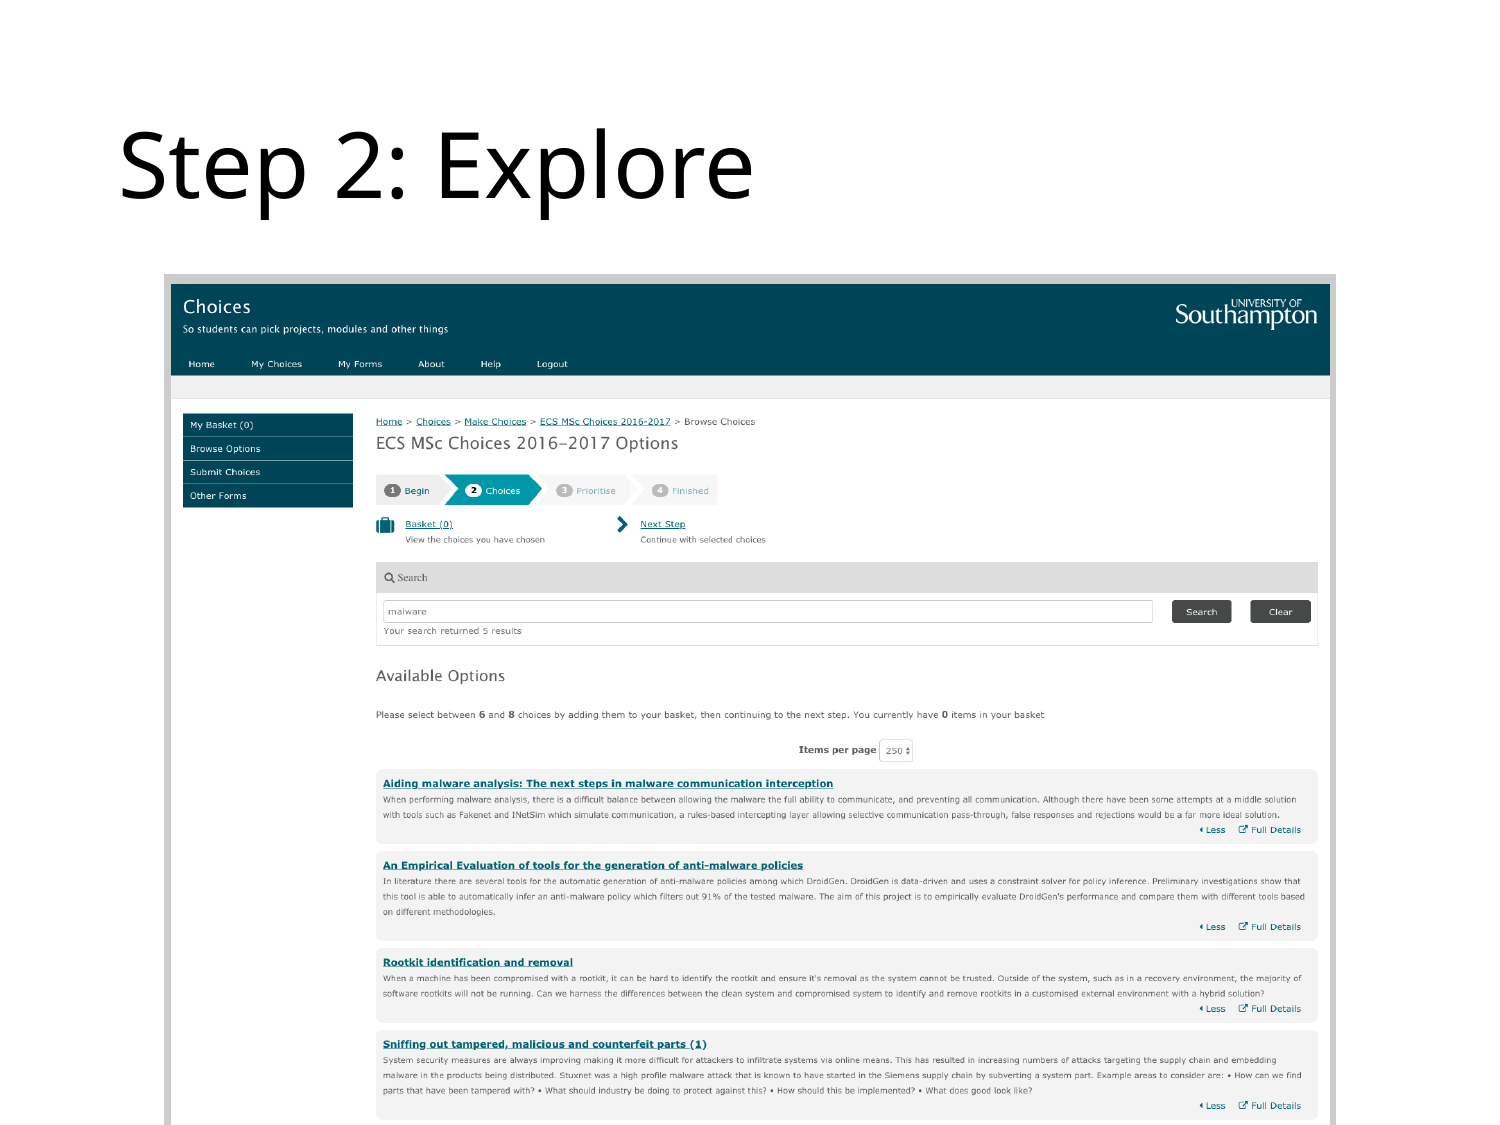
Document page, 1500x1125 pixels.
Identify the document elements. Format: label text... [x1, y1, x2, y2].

title Step 2: Explore [103, 59, 1397, 278]
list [164, 274, 1336, 1125]
